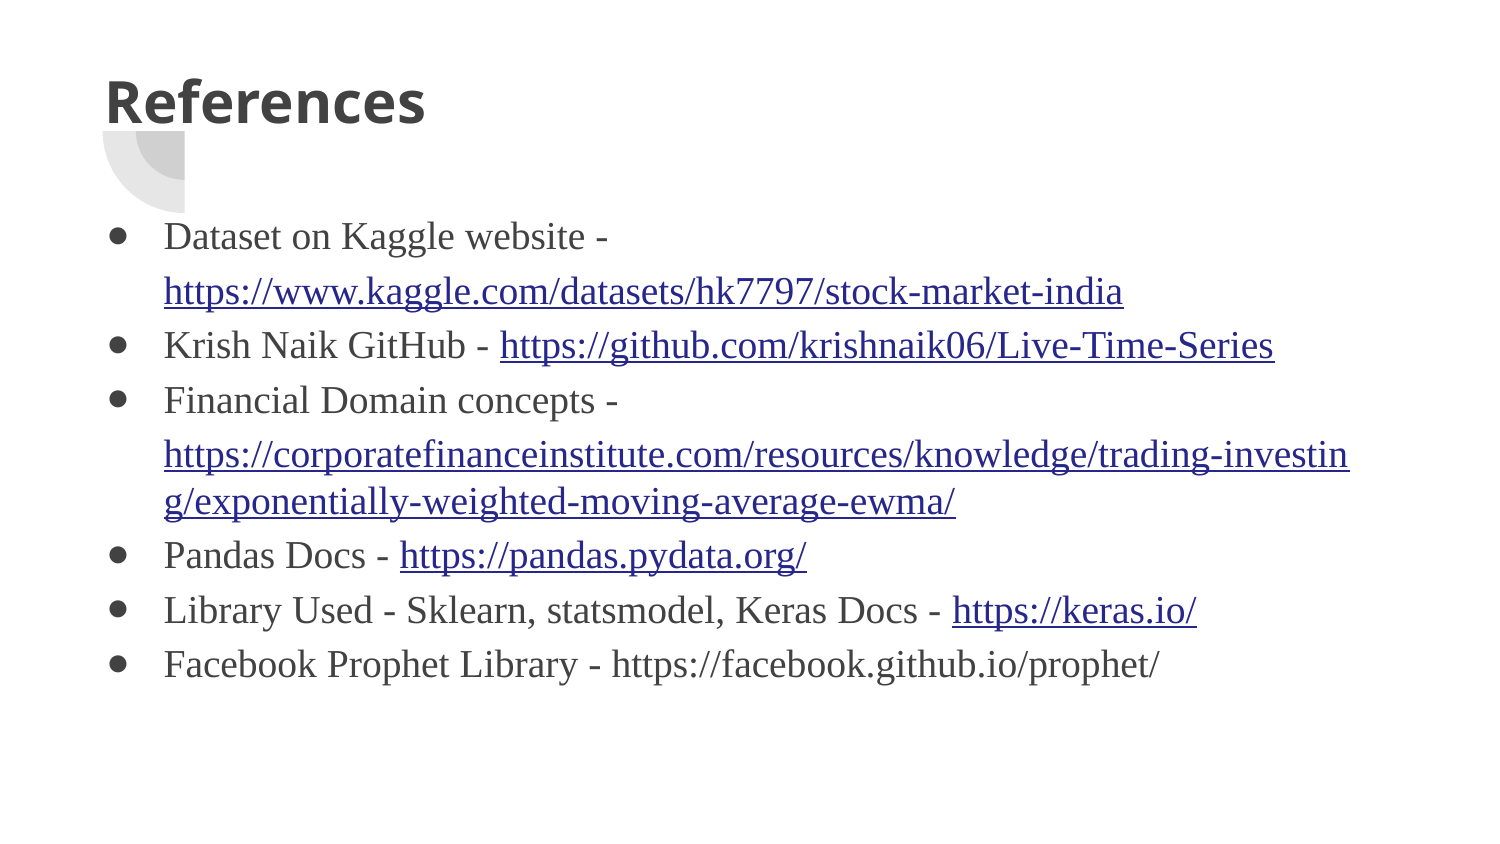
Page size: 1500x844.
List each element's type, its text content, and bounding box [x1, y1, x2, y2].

title References [89, 49, 1243, 188]
list Dataset on Kaggle website - https://www.kaggle.com/datasets/hk7797/stock-market-india Krish Naik GitHub - https://github.com/krishnaik06/Live-Time-Series Financial Domain concepts - https://corporatefinanceinstitute.com/resources/knowledge/trading-investing/exponentially-weighted-moving-average-ewma/ Pandas Docs - https://pandas.pydata.org/ Library Used - Sklearn, statsmodel, Keras Docs - https://keras.io/ Facebook Prophet Library - https://facebook.github.io/prophet/ [73, 188, 1368, 744]
